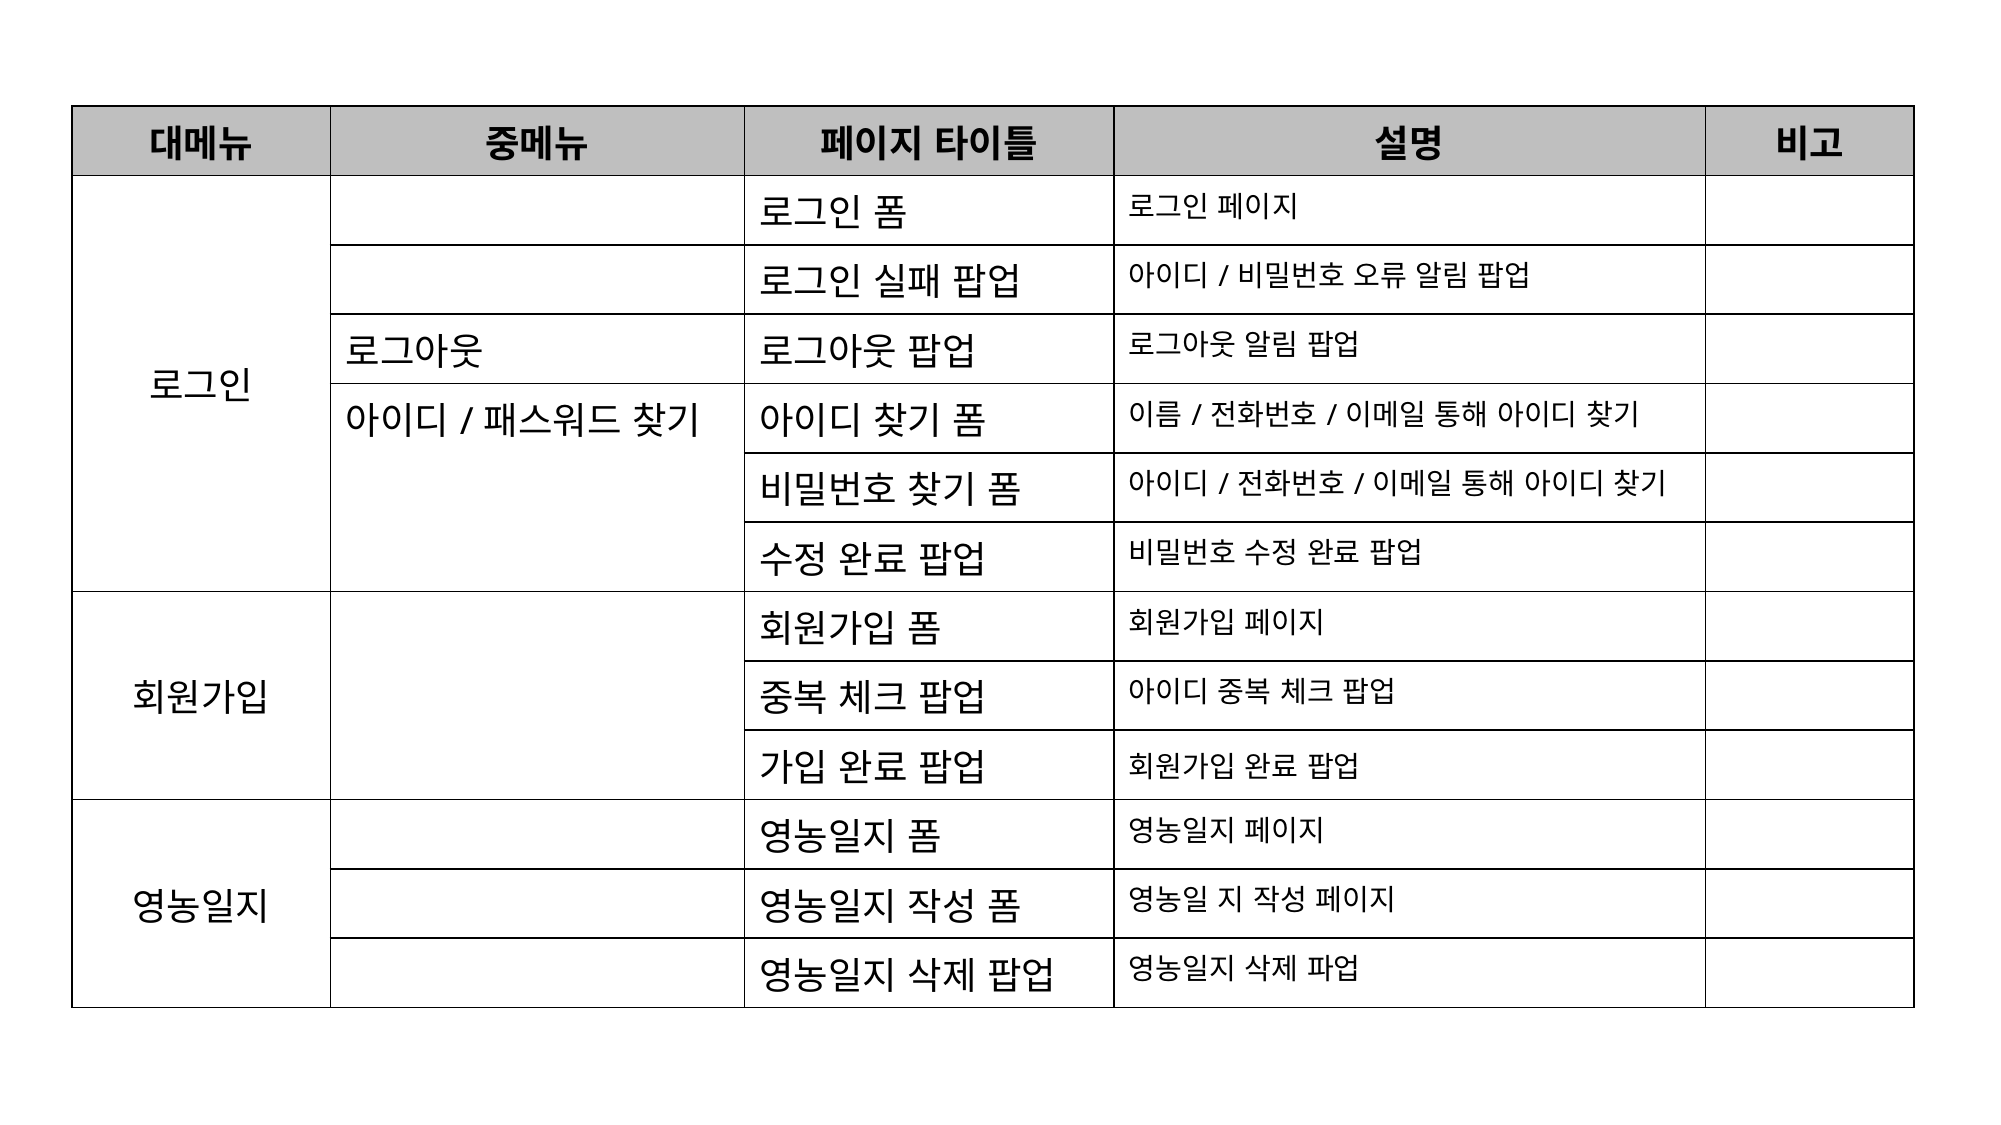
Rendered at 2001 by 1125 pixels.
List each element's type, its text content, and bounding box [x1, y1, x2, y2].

table_header 설명 [1115, 107, 1705, 175]
table_cell 가입 완료 팝업 [745, 731, 1113, 799]
table_cell [1706, 592, 1913, 660]
table_cell 회원가입 완료 팝업 [1115, 731, 1705, 799]
table_cell [1706, 939, 1913, 1007]
table_cell 영농일지 폼 [745, 800, 1113, 868]
table_cell 비밀번호 찾기 폼 [745, 454, 1113, 521]
table_cell [1706, 731, 1913, 799]
table_cell 아이디/패스워드 찾기 [331, 384, 744, 591]
table_cell [1706, 384, 1913, 452]
table_cell 로그인 폼 [745, 176, 1113, 244]
table_cell 영농일 지 작성 페이지 [1115, 870, 1705, 937]
table_header 비고 [1706, 107, 1913, 175]
table_cell 영농일지 작성 폼 [745, 870, 1113, 937]
table_cell 로그인 페이지 [1115, 176, 1705, 244]
table_cell 회원가입 페이지 [1115, 592, 1705, 660]
table_cell 아이디 찾기 폼 [745, 384, 1113, 452]
table_cell 수정 완료 팝업 [745, 523, 1113, 591]
table_cell 로그아웃 알림 팝업 [1115, 315, 1705, 383]
table_cell 이름/전화번호/이메일 통해 아이디 찾기 [1115, 384, 1705, 452]
table_cell [331, 246, 744, 313]
table_cell [1706, 454, 1913, 521]
table_cell [331, 939, 744, 1007]
table_cell 회원가입 [73, 592, 330, 799]
table_cell 중복 체크 팝업 [745, 662, 1113, 729]
table_cell [331, 176, 744, 244]
table_cell 아이디/비밀번호 오류 알림 팝업 [1115, 246, 1705, 313]
table_cell [331, 800, 744, 868]
table_header 대메뉴 [73, 107, 330, 175]
table_header 중메뉴 [331, 107, 744, 175]
table_cell 회원가입 폼 [745, 592, 1113, 660]
table_cell 영농일지 삭제 파업 [1115, 939, 1705, 1007]
table_cell 영농일지 삭제 팝업 [745, 939, 1113, 1007]
table_cell 로그인 [73, 176, 330, 591]
table_cell [1706, 246, 1913, 313]
table_cell 아이디/전화번호/이메일 통해 아이디 찾기 [1115, 454, 1705, 521]
table_cell [1706, 315, 1913, 383]
table_cell [1706, 800, 1913, 868]
table_cell 영농일지 [73, 800, 330, 1007]
table_cell [1706, 523, 1913, 591]
table_header 페이지 타이틀 [745, 107, 1113, 175]
table_cell [1706, 870, 1913, 937]
table_cell [1706, 662, 1913, 729]
table_cell 로그인 실패 팝업 [745, 246, 1113, 313]
table_cell 아이디 중복 체크 팝업 [1115, 662, 1705, 729]
table_cell 영농일지 페이지 [1115, 800, 1705, 868]
table_cell 로그아웃 [331, 315, 744, 383]
table_cell [331, 592, 744, 799]
table_cell 비밀번호 수정 완료 팝업 [1115, 523, 1705, 591]
table_cell [331, 870, 744, 937]
table_cell [1706, 176, 1913, 244]
table_cell 로그아웃 팝업 [745, 315, 1113, 383]
